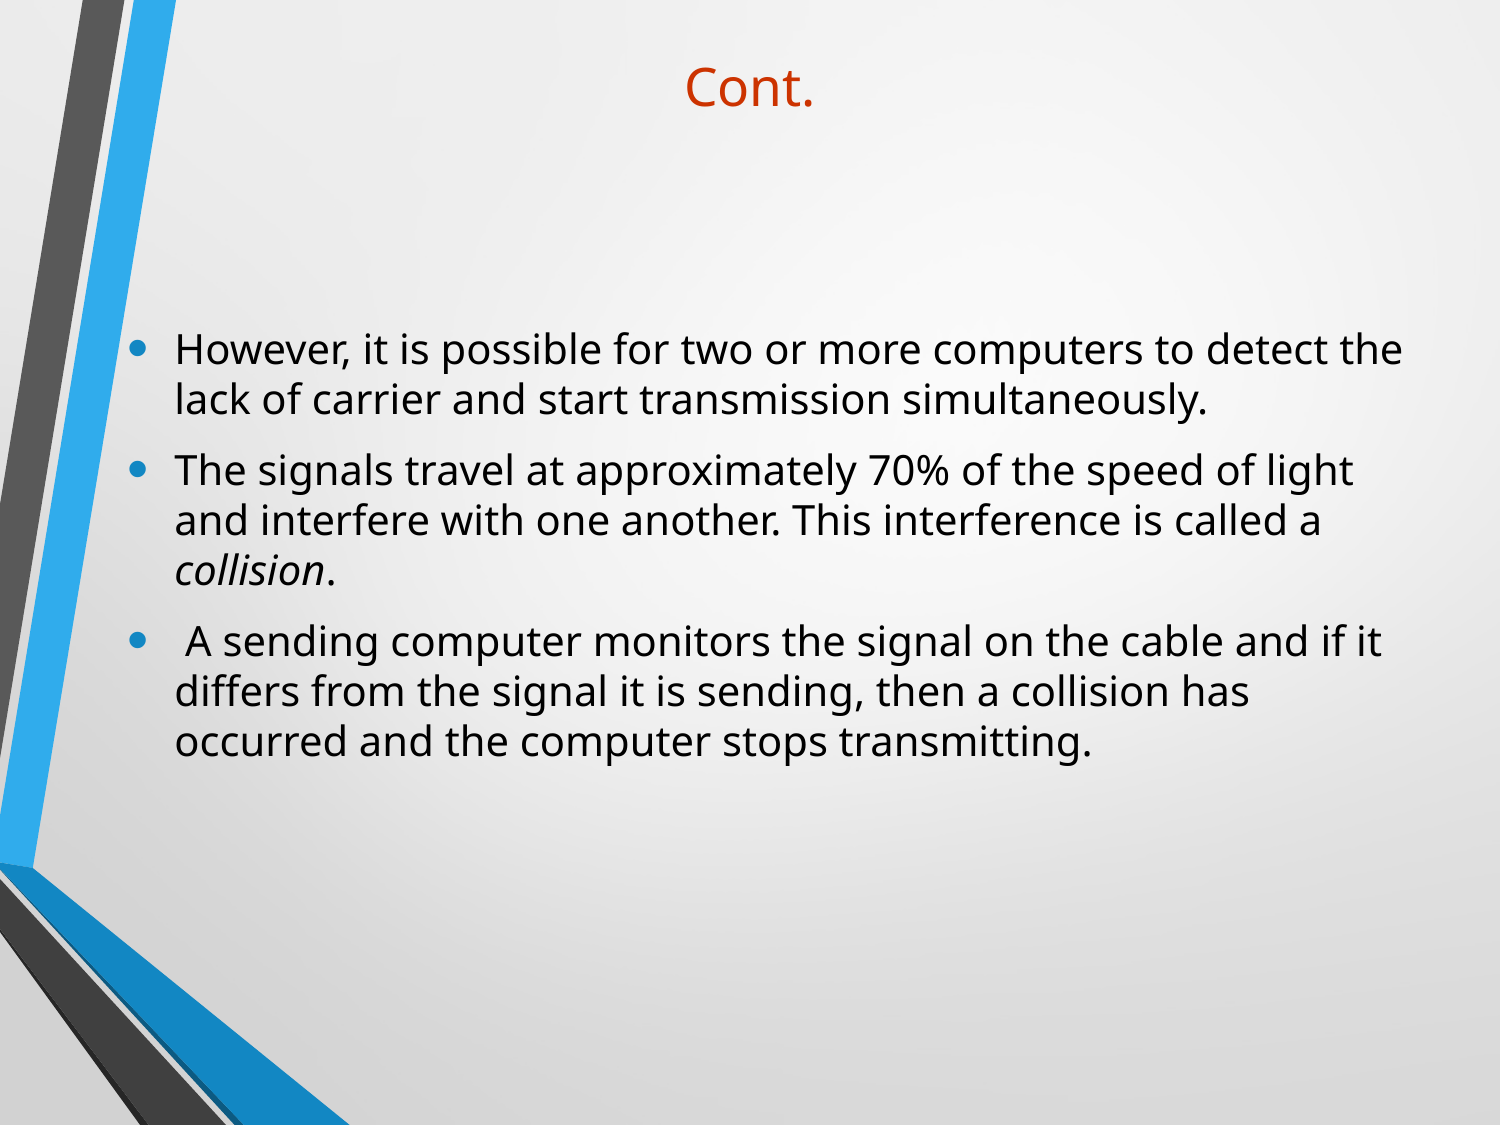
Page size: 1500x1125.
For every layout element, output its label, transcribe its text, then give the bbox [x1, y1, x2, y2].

list However, it is possible for two or more computers to detect the lack of carrier and start transmission simultaneously. The signals travel at approximately 70% of the speed of light and interfere with one another. This interference is called a collision. A sending computer monitors the signal on the cable and if it differs from the signal it is sending, then a collision has occurred and the computer stops transmitting. [112, 224, 1425, 863]
title Cont. [75, 45, 1425, 125]
